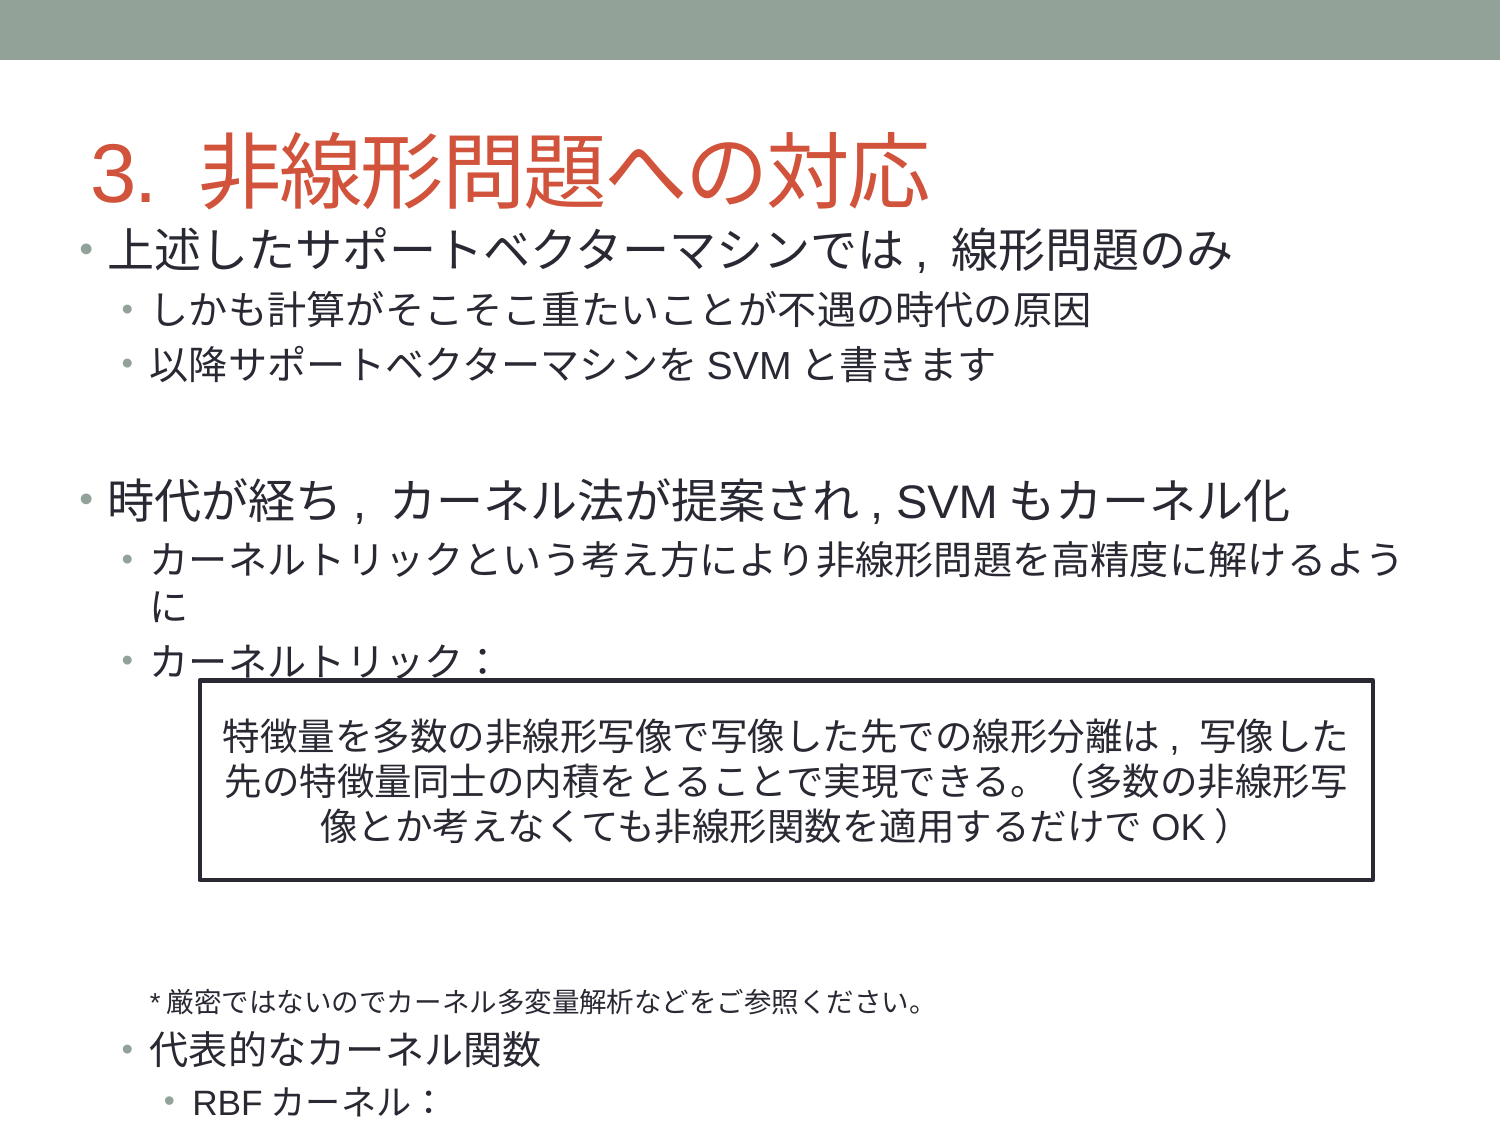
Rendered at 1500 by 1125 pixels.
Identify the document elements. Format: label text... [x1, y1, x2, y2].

title 3. 非線形問題への対応 [75, 87, 1425, 250]
text_box 特徴量を多数の非線形写像で写像した先での線形分離は, 写像した先の特徴量同士の内積をとることで実現できる。（多数の非線形写像とか考えなくても非線形関数を適用するだけでOK） [198, 678, 1375, 882]
